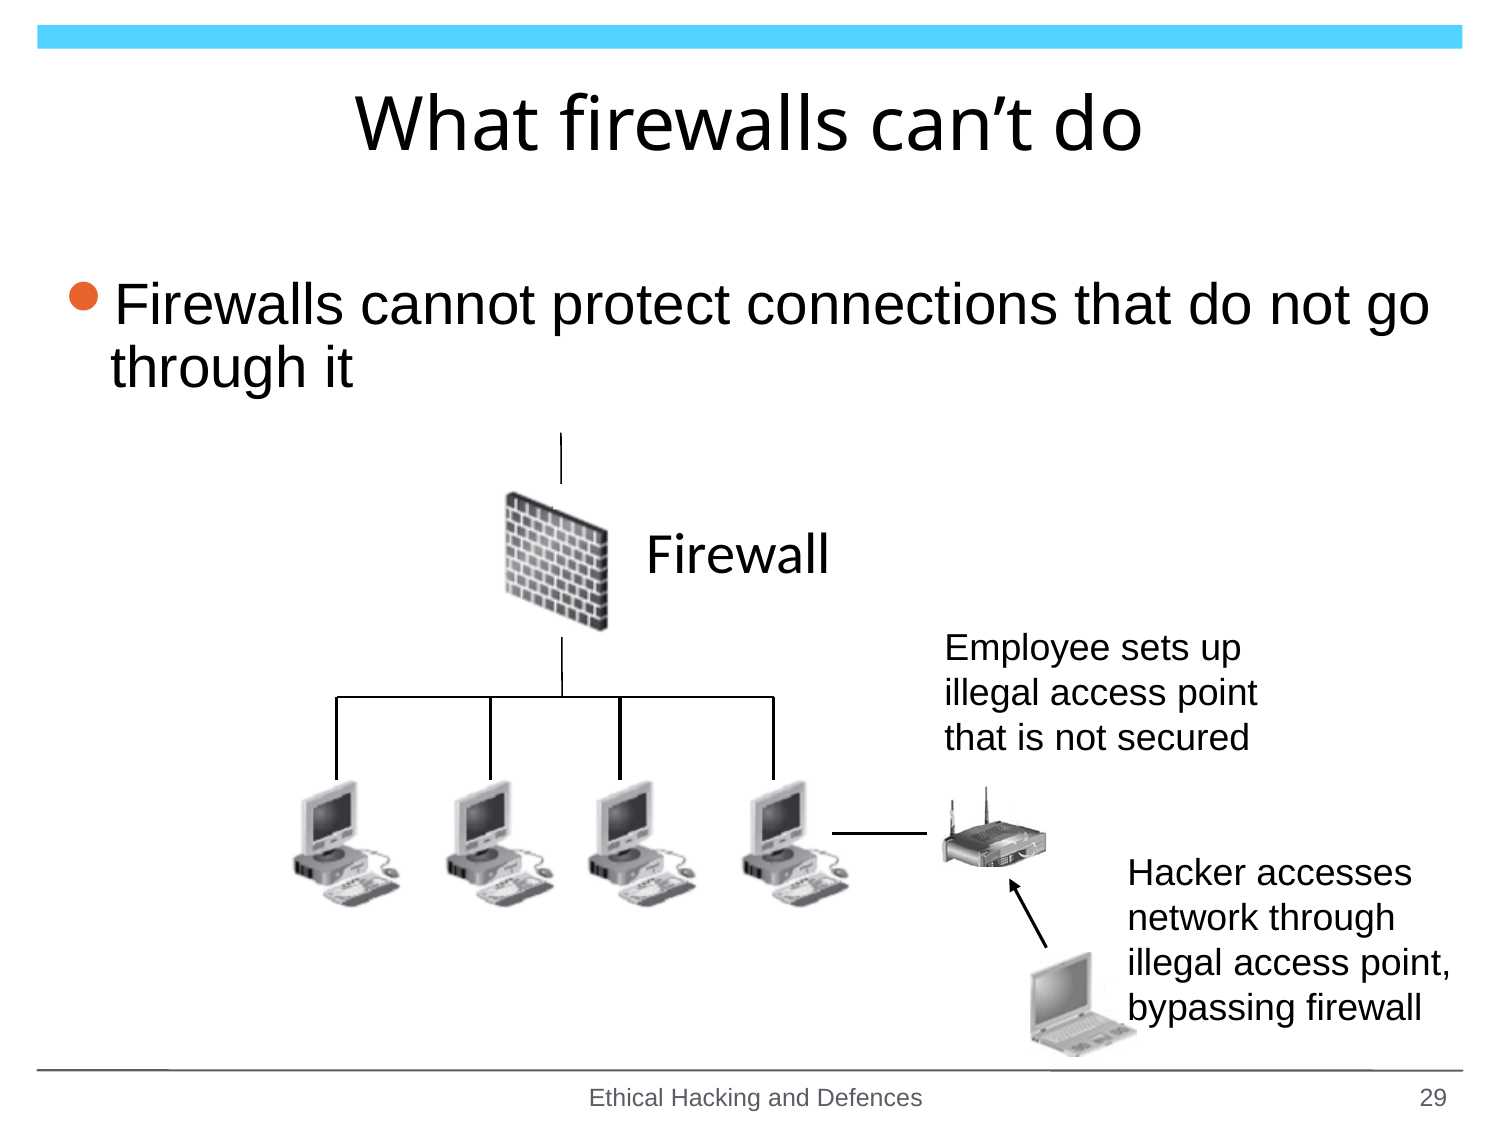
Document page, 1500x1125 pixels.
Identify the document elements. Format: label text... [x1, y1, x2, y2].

picture [584, 781, 700, 908]
slide_number 29 [1112, 1069, 1463, 1123]
picture [442, 781, 558, 908]
text_box Employee sets up illegal access point that is not secured [929, 615, 1296, 765]
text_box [336, 432, 774, 781]
picture [1030, 951, 1138, 1057]
footer Ethical Hacking and Defences [474, 1069, 1038, 1123]
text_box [1009, 878, 1047, 948]
text_box Hacker accesses network through illegal access point, bypassing firewall [1112, 840, 1479, 1036]
title What firewalls can’t do [50, 45, 1450, 197]
picture [497, 484, 621, 637]
picture [939, 786, 1047, 867]
list Firewalls cannot protect connections that do not go through it [50, 267, 1450, 1050]
picture [737, 779, 854, 908]
text_box Firewall [787, 508, 880, 603]
picture [288, 779, 405, 908]
